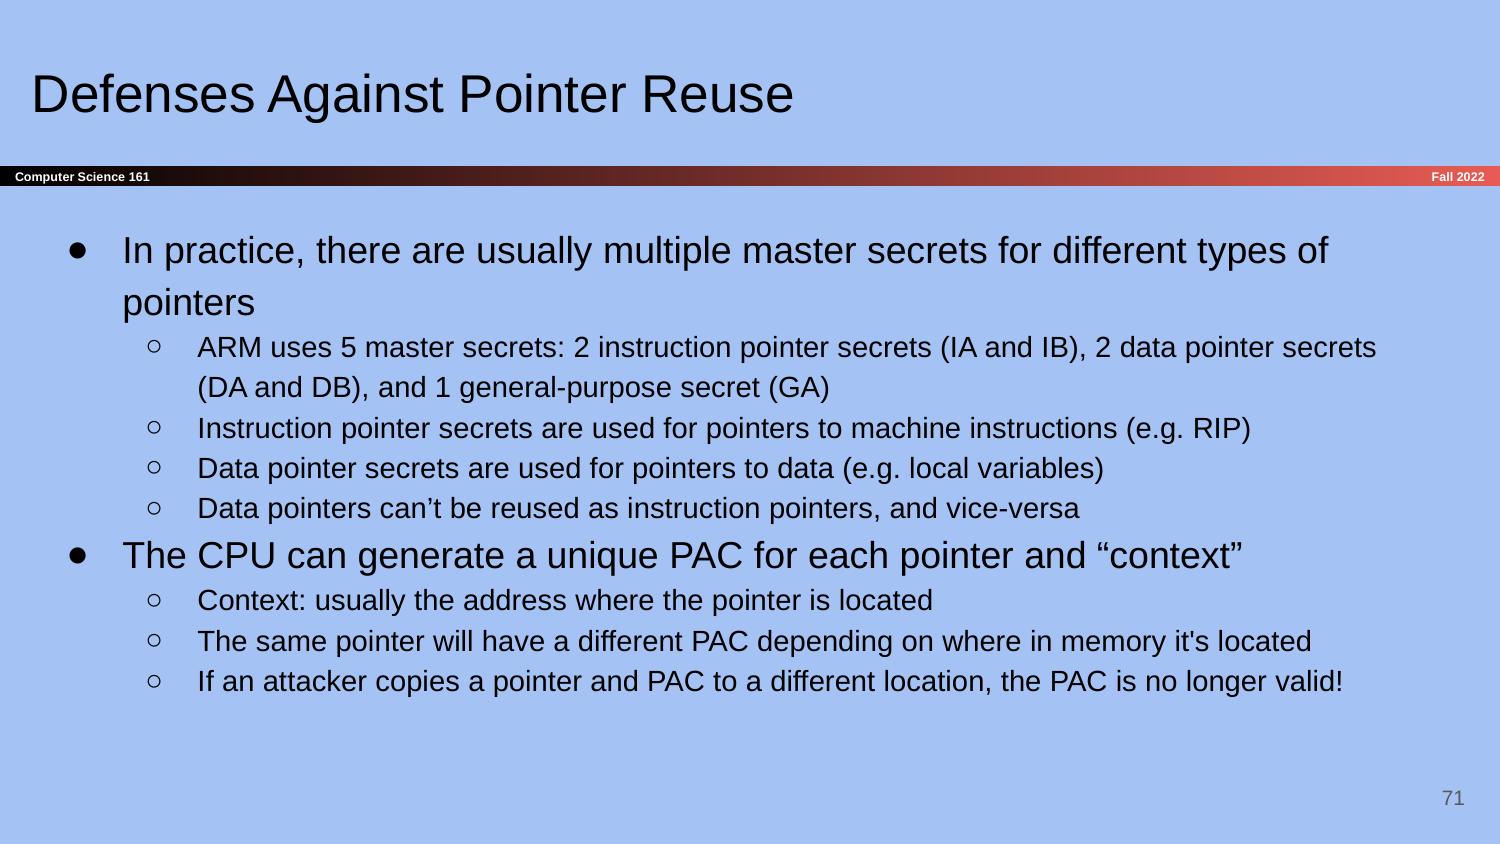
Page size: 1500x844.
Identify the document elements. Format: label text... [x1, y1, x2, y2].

list In practice, there are usually multiple master secrets for different types of pointers ARM uses 5 master secrets: 2 instruction pointer secrets (IA and IB), 2 data pointer secrets (DA and DB), and 1 general-purpose secret (GA) Instruction pointer secrets are used for pointers to machine instructions (e.g. RIP) Data pointer secrets are used for pointers to data (e.g. local variables) Data pointers can’t be reused as instruction pointers, and vice-versa The CPU can generate a unique PAC for each pointer and “context” Context: usually the address where the pointer is located The same pointer will have a different PAC depending on where in memory it's located If an attacker copies a pointer and PAC to a different location, the PAC is no longer valid! [32, 204, 1431, 823]
title Defenses Against Pointer Reuse [16, 44, 1415, 139]
slide_number ‹#› [1389, 764, 1480, 830]
